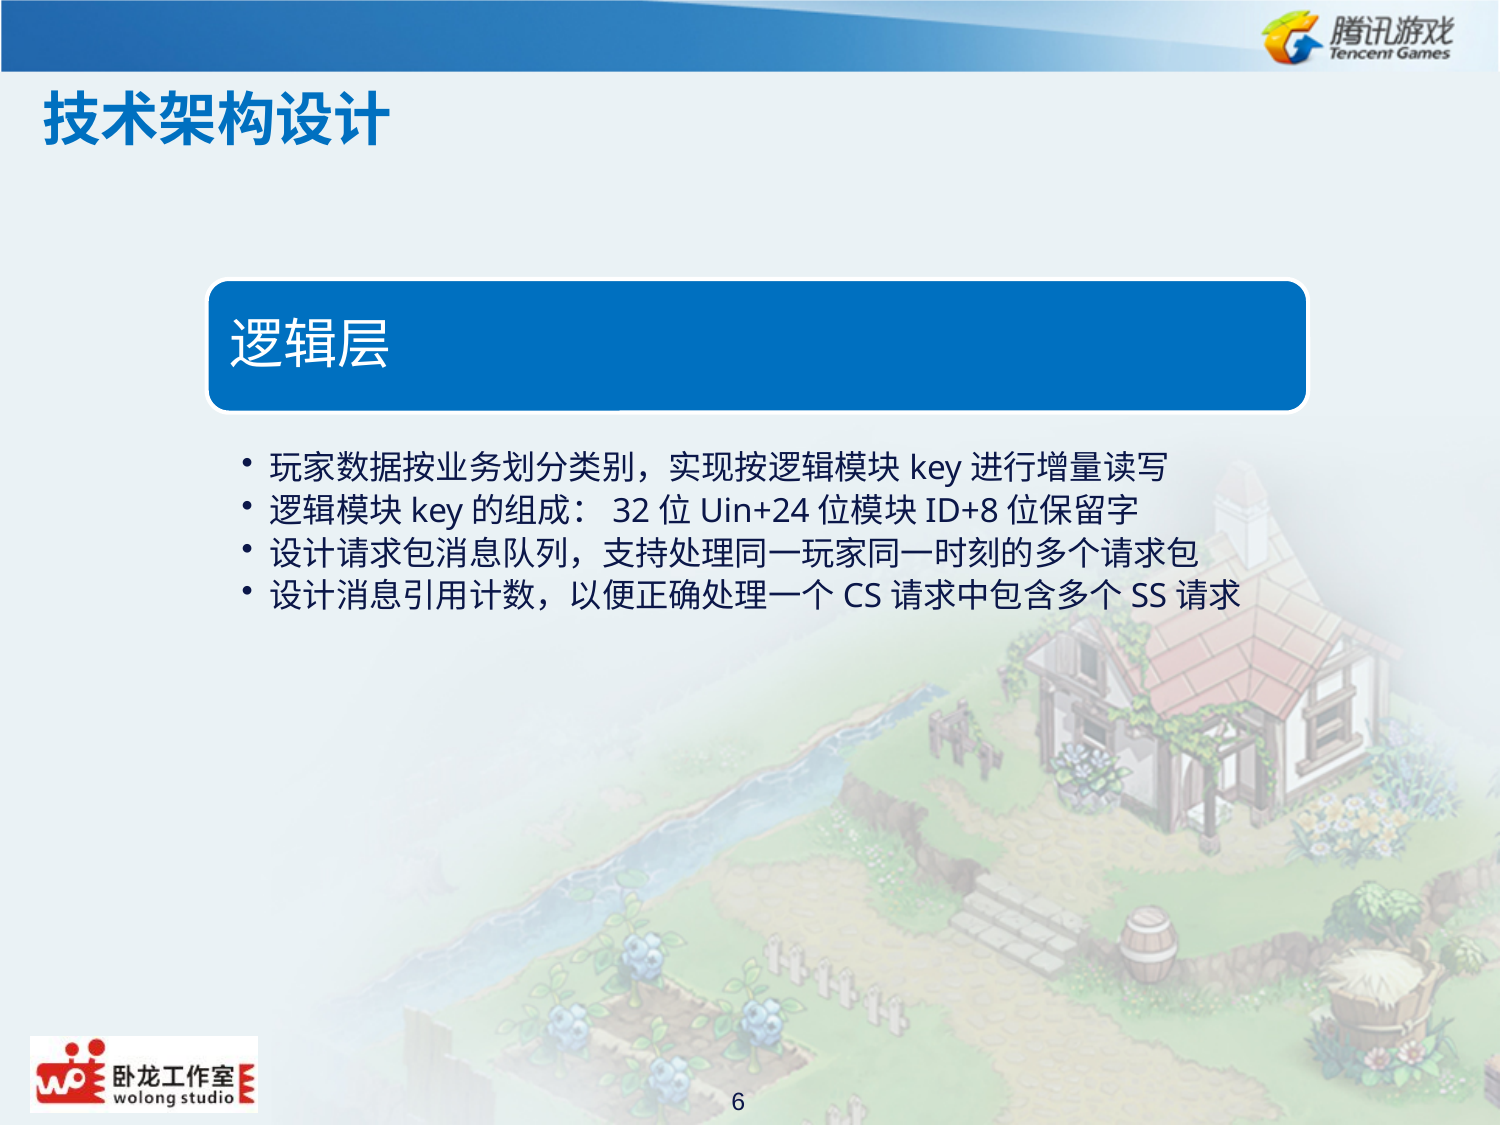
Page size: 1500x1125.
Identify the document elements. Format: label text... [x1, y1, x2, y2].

title 技术架构设计 [0, 75, 1163, 168]
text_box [206, 278, 1309, 948]
slide_number 6 [716, 1078, 1067, 1119]
picture [0, 0, 1500, 1125]
